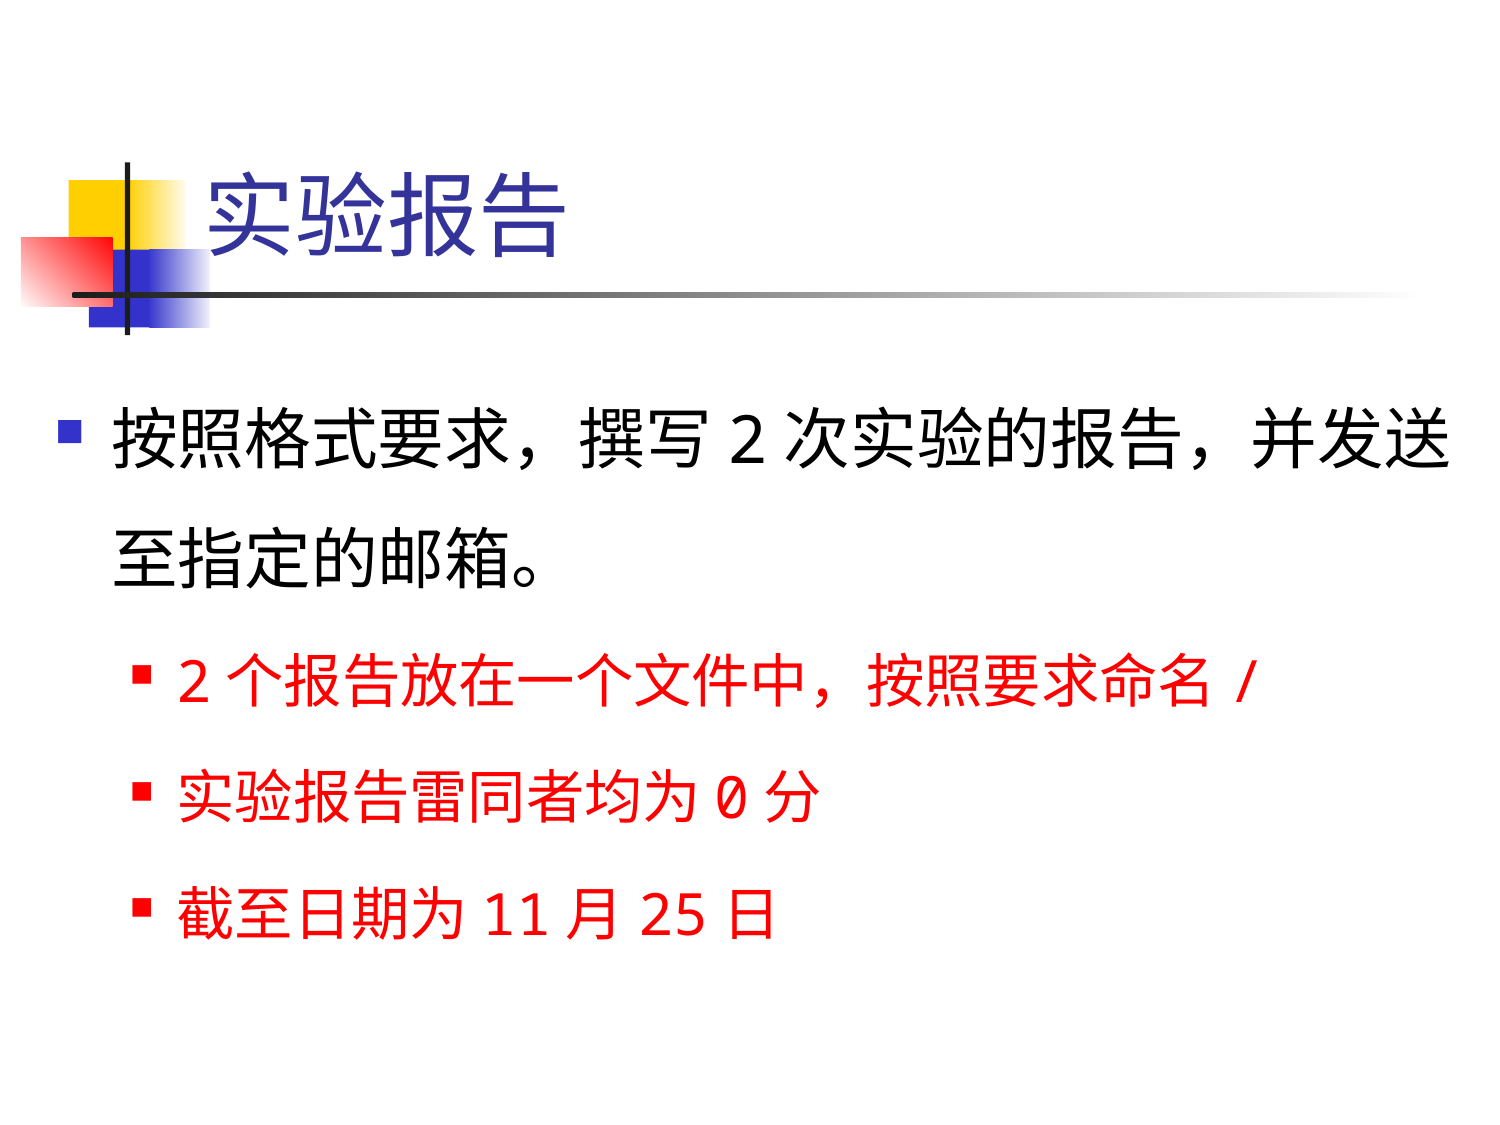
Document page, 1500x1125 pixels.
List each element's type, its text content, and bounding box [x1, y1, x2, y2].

text_box 按照格式要求，撰写2次实验的报告，并发送至指定的邮箱。 2个报告放在一个文件中，按照要求命名/ 实验报告雷同者均为0分 截至日期为11月25日 [39, 349, 1470, 929]
title 实验报告 [188, 34, 1468, 276]
